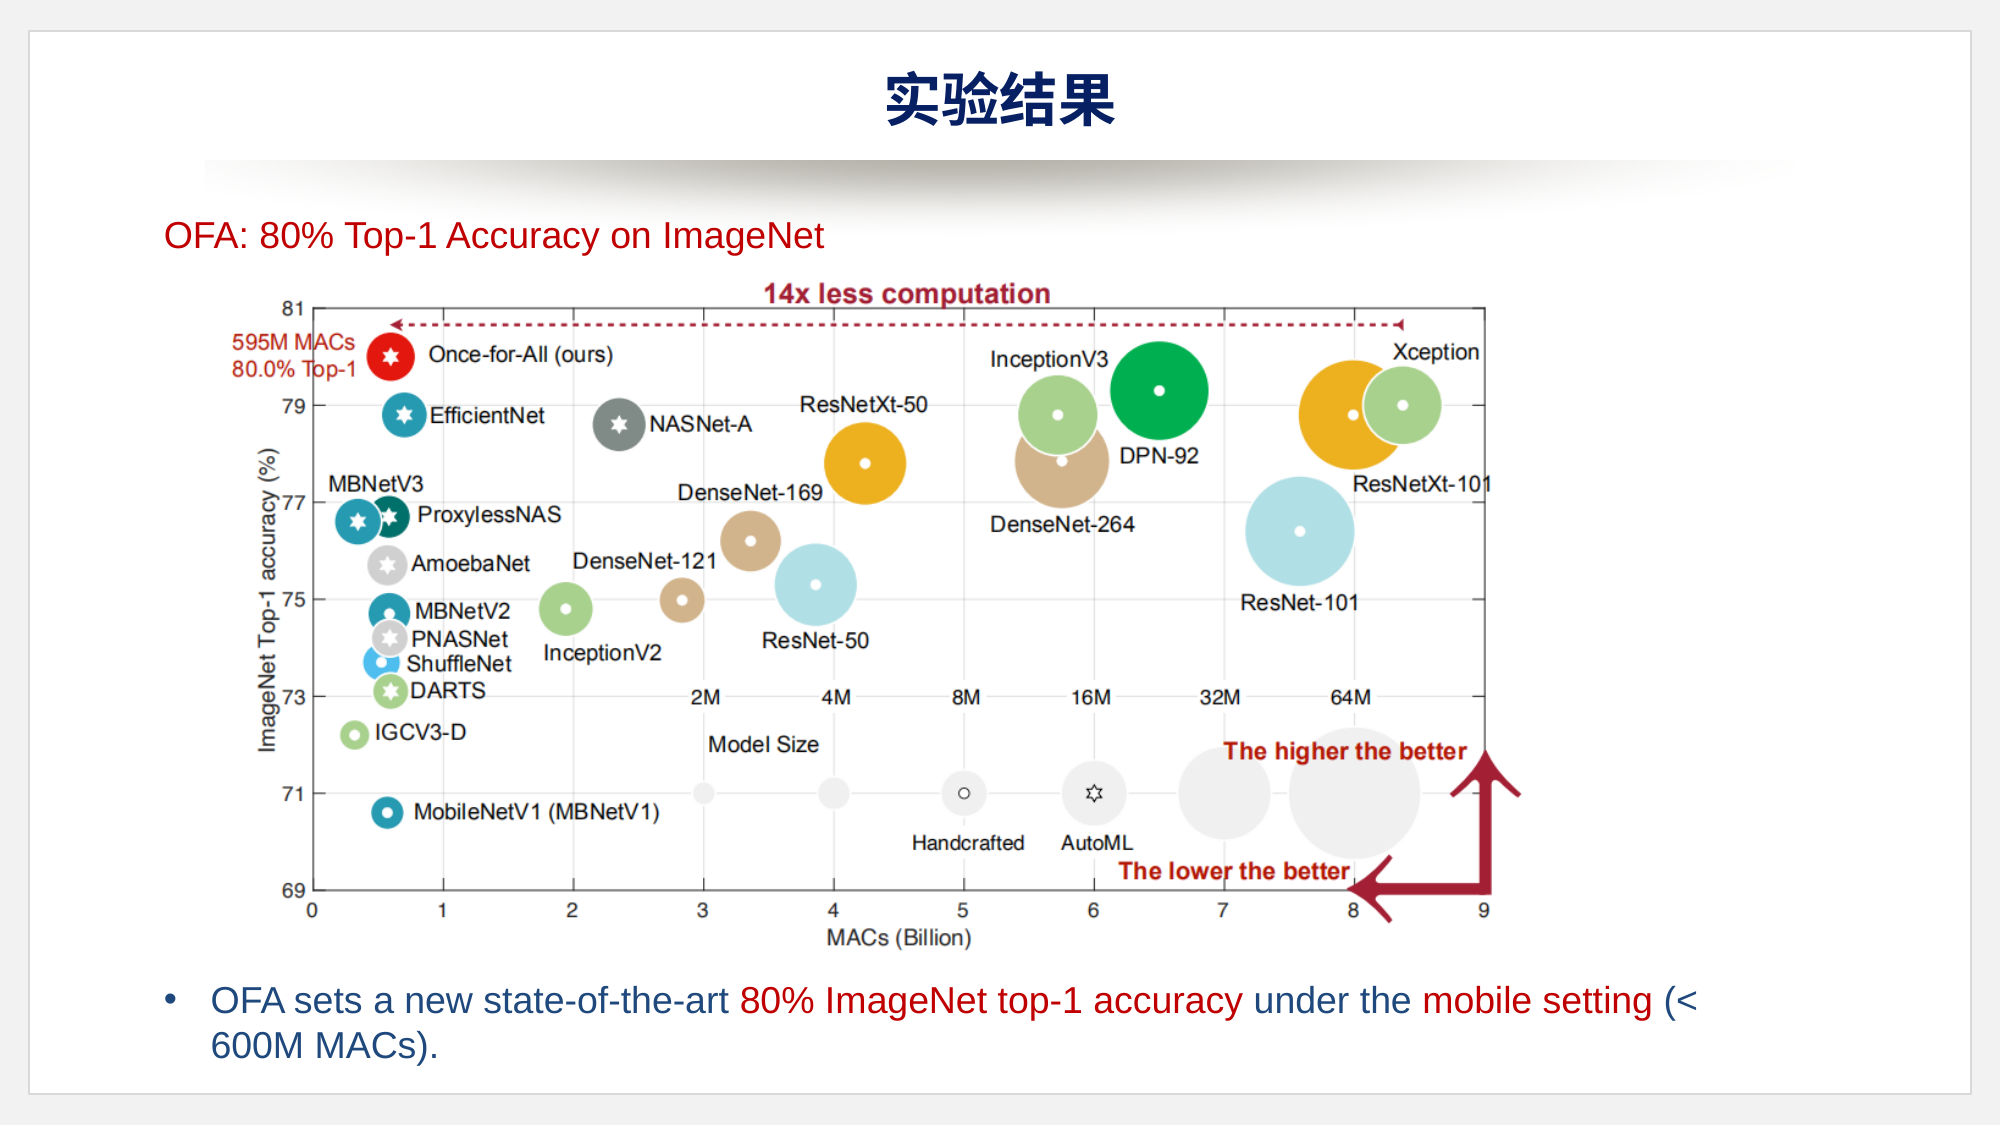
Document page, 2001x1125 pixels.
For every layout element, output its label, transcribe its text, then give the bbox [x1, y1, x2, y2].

text_box OFA: 80% Top-1 Accuracy on ImageNet OFA sets a new state-of-the-art 80% ImageNet top-1 accuracy under the mobile setting (< 600M MACs). [148, 203, 1773, 1073]
title 实验结果 [99, 55, 1900, 150]
picture [209, 263, 1603, 965]
